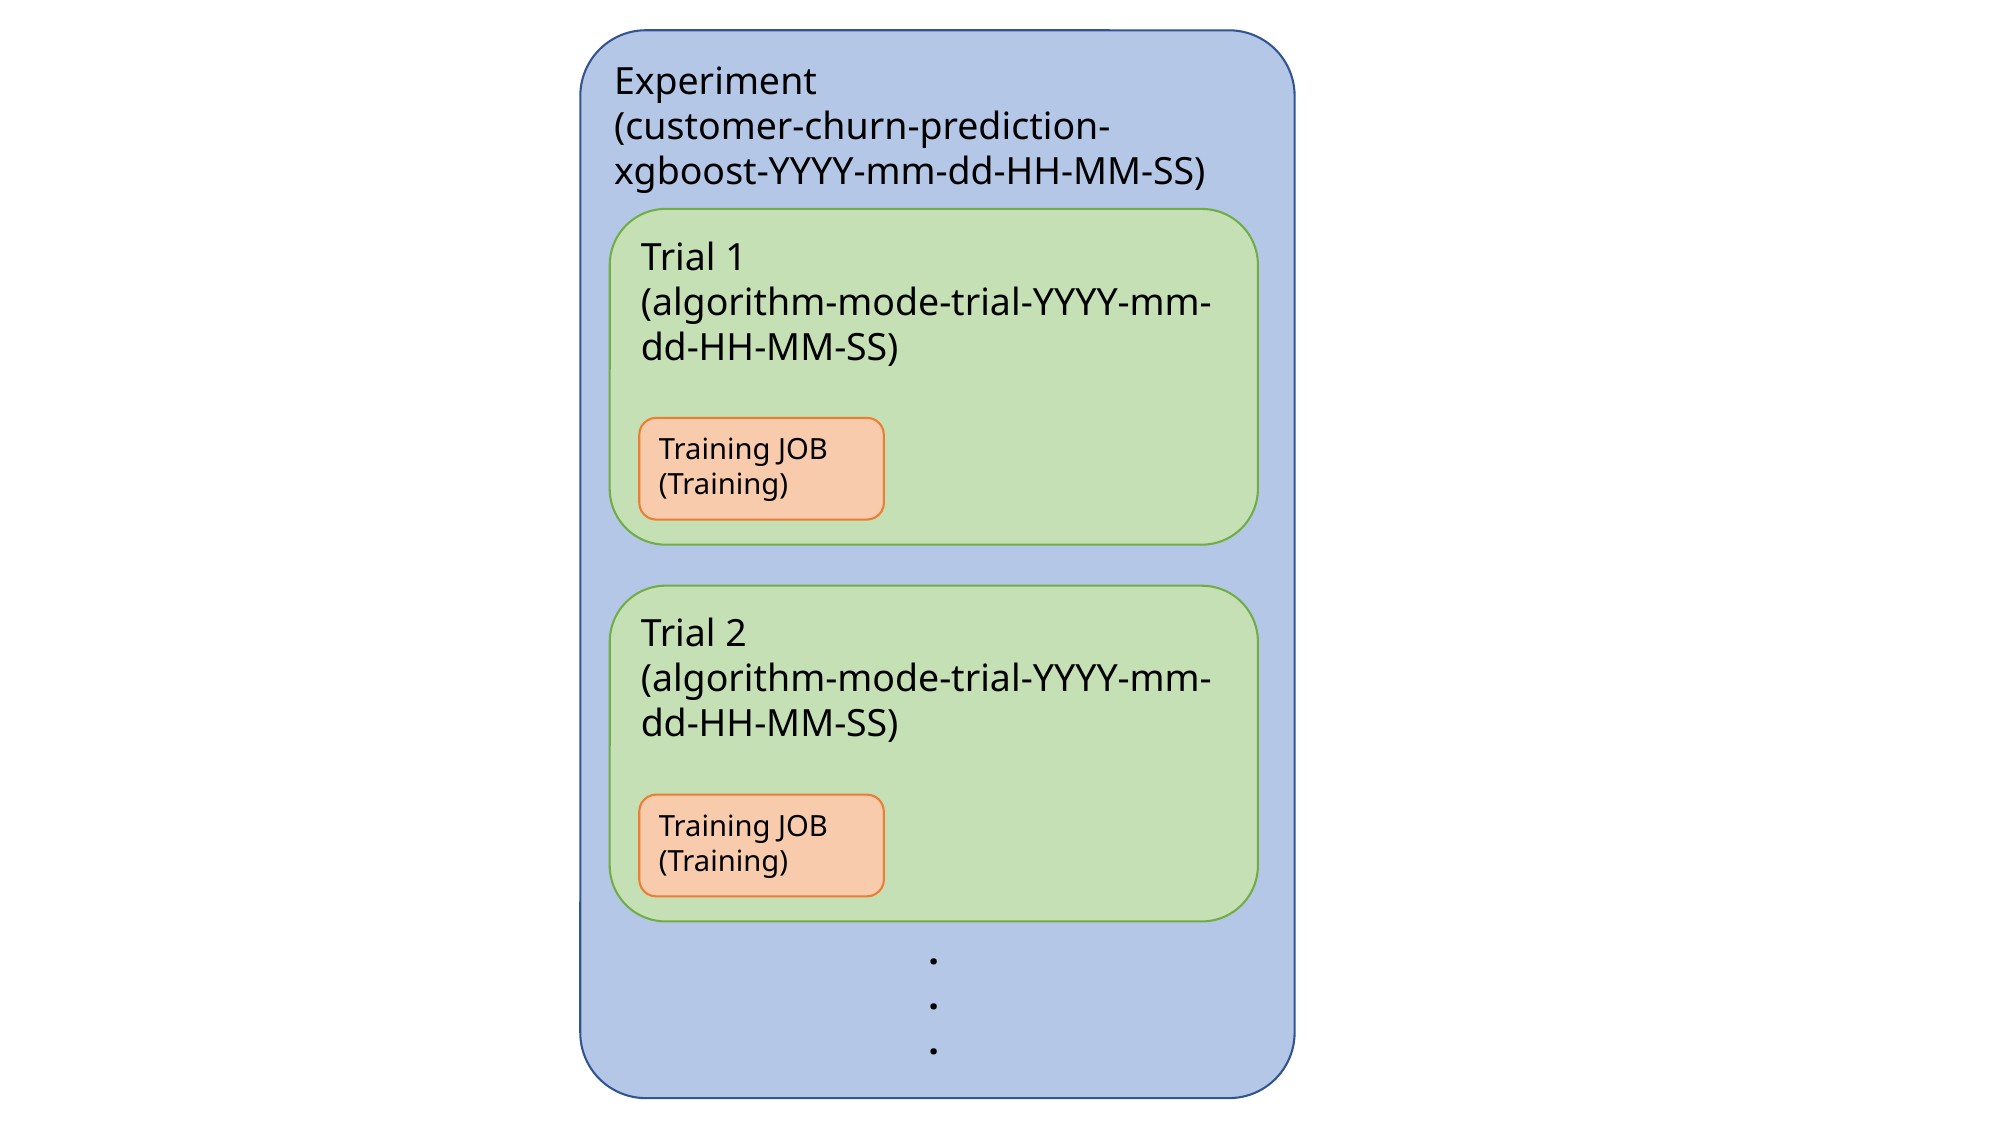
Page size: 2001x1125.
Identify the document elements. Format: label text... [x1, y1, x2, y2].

text_box Training JOB (Training) [638, 793, 885, 898]
text_box . . . [913, 919, 955, 1070]
text_box Training JOB (Training) [638, 416, 885, 521]
text_box Experiment (customer-churn-prediction-xgboost-YYYY-mm-dd-HH-MM-SS) [579, 29, 1296, 1100]
text_box Trial 2 (algorithm-mode-trial-YYYY-mm-dd-HH-MM-SS) [608, 584, 1259, 923]
text_box Trial 1 (algorithm-mode-trial-YYYY-mm-dd-HH-MM-SS) [608, 207, 1259, 546]
